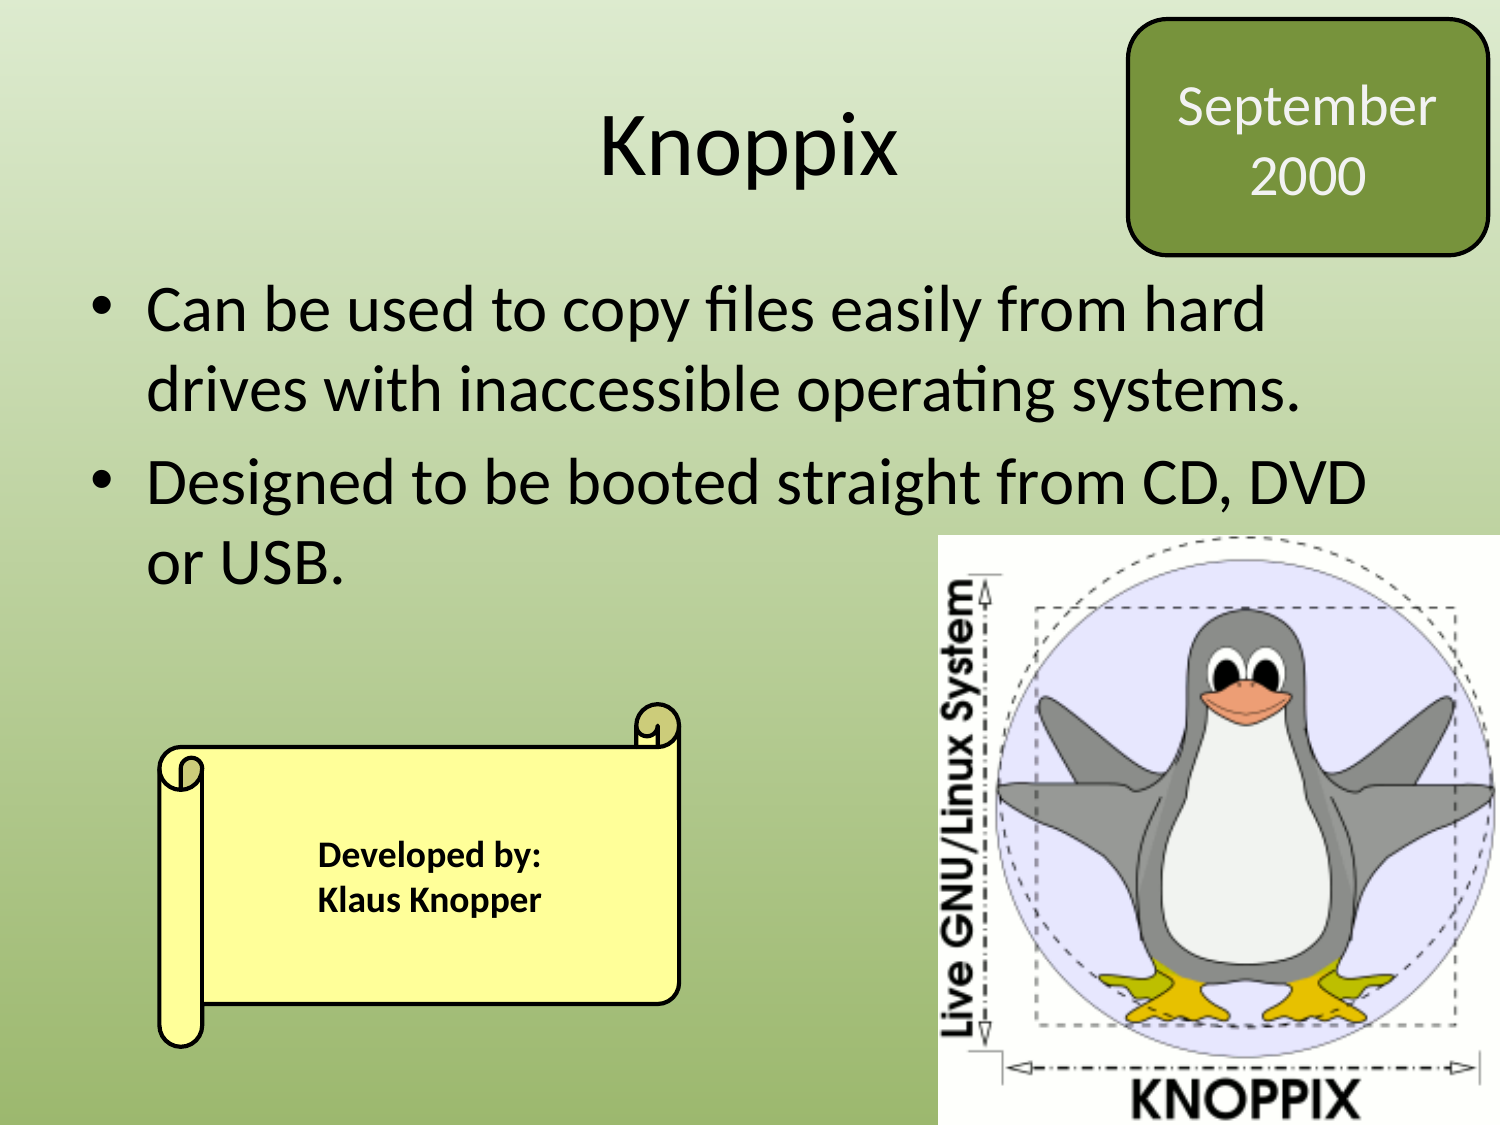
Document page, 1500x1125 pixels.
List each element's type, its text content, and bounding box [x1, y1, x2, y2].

text_box September 2000 [1125, 16, 1491, 258]
picture [938, 534, 1500, 1125]
list Can be used to copy files easily from hard drives with inaccessible operating systems. Designed to be booted straight from CD, DVD or USB. [75, 257, 1425, 1000]
title Knoppix [75, 45, 1129, 233]
text_box Developed by: Klaus Knopper [157, 702, 682, 1049]
